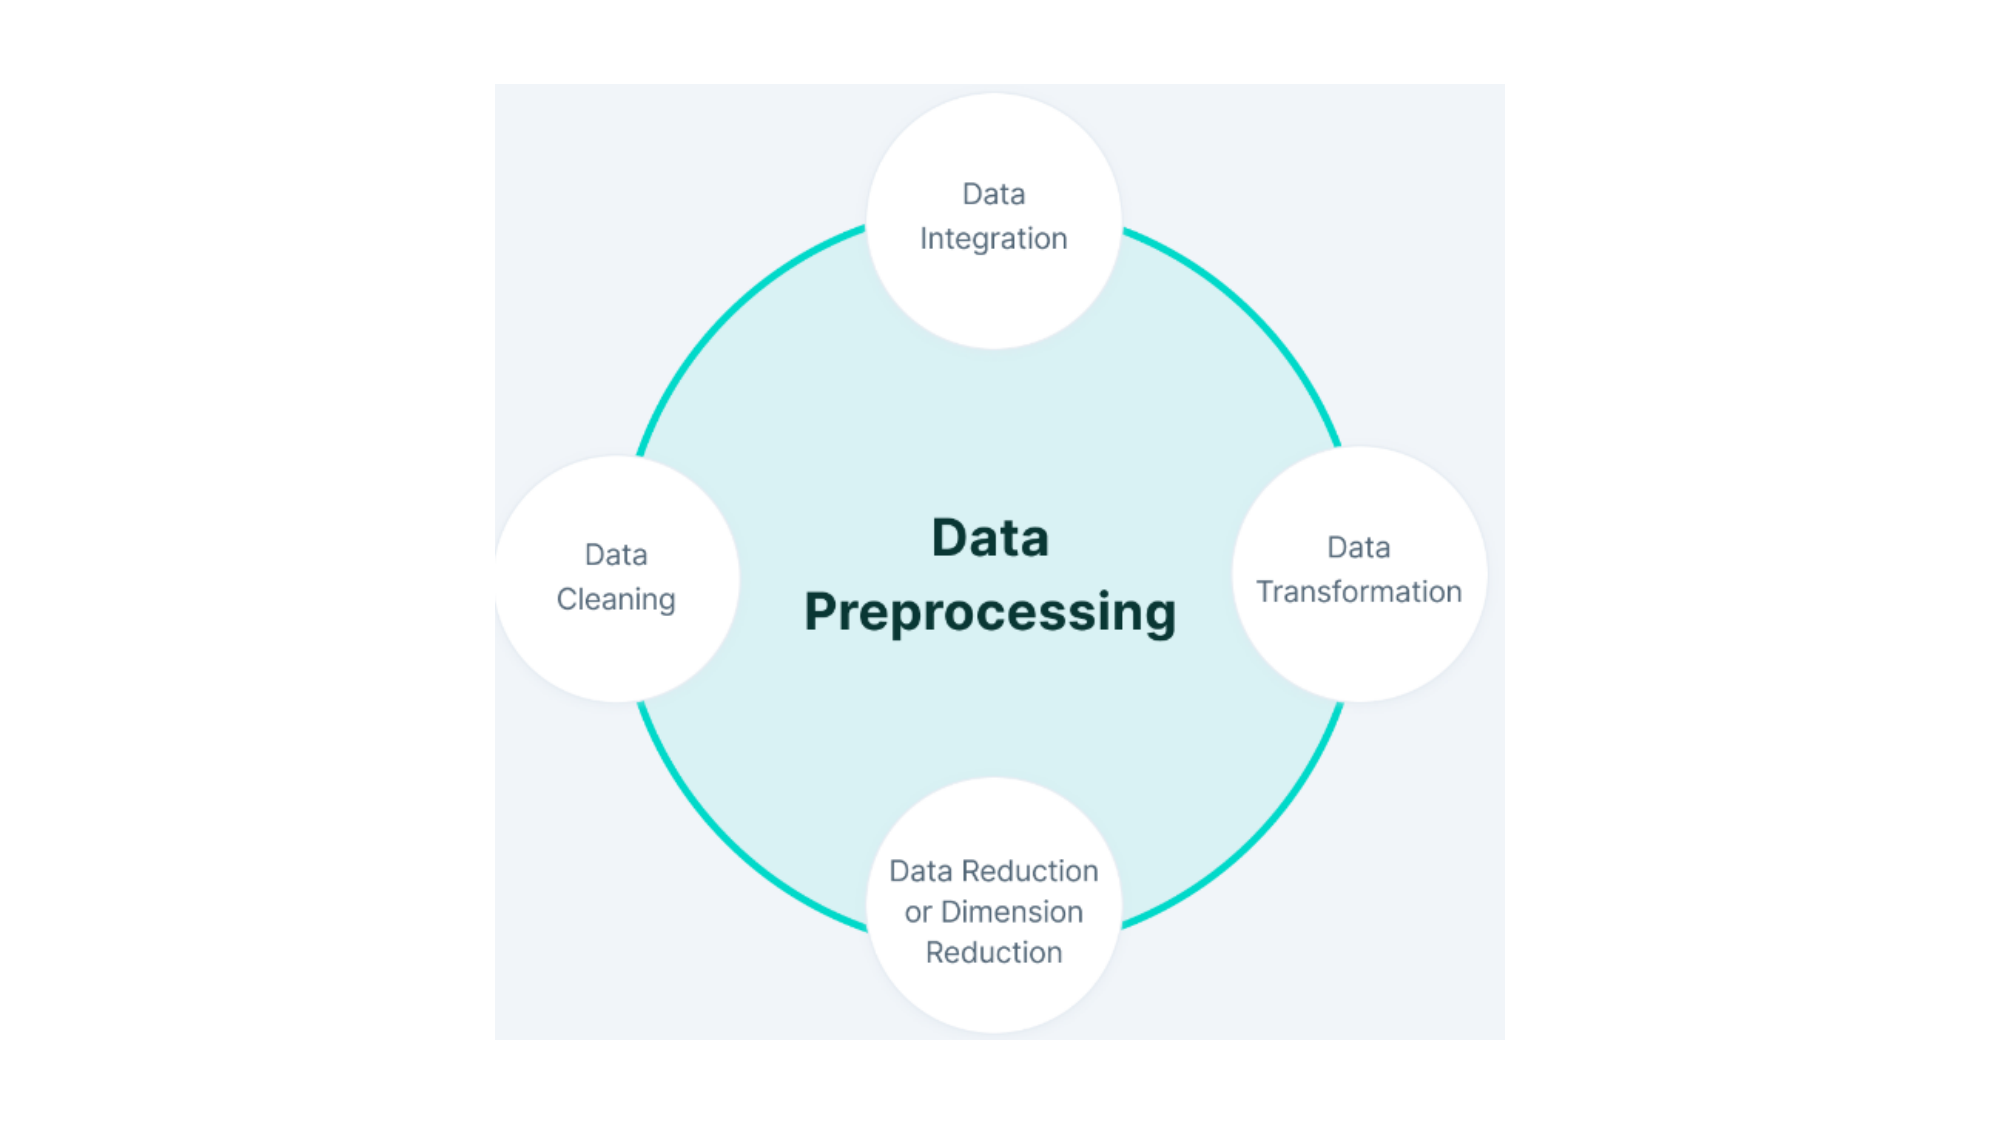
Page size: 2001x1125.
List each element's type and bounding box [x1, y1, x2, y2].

list [495, 84, 1505, 1040]
